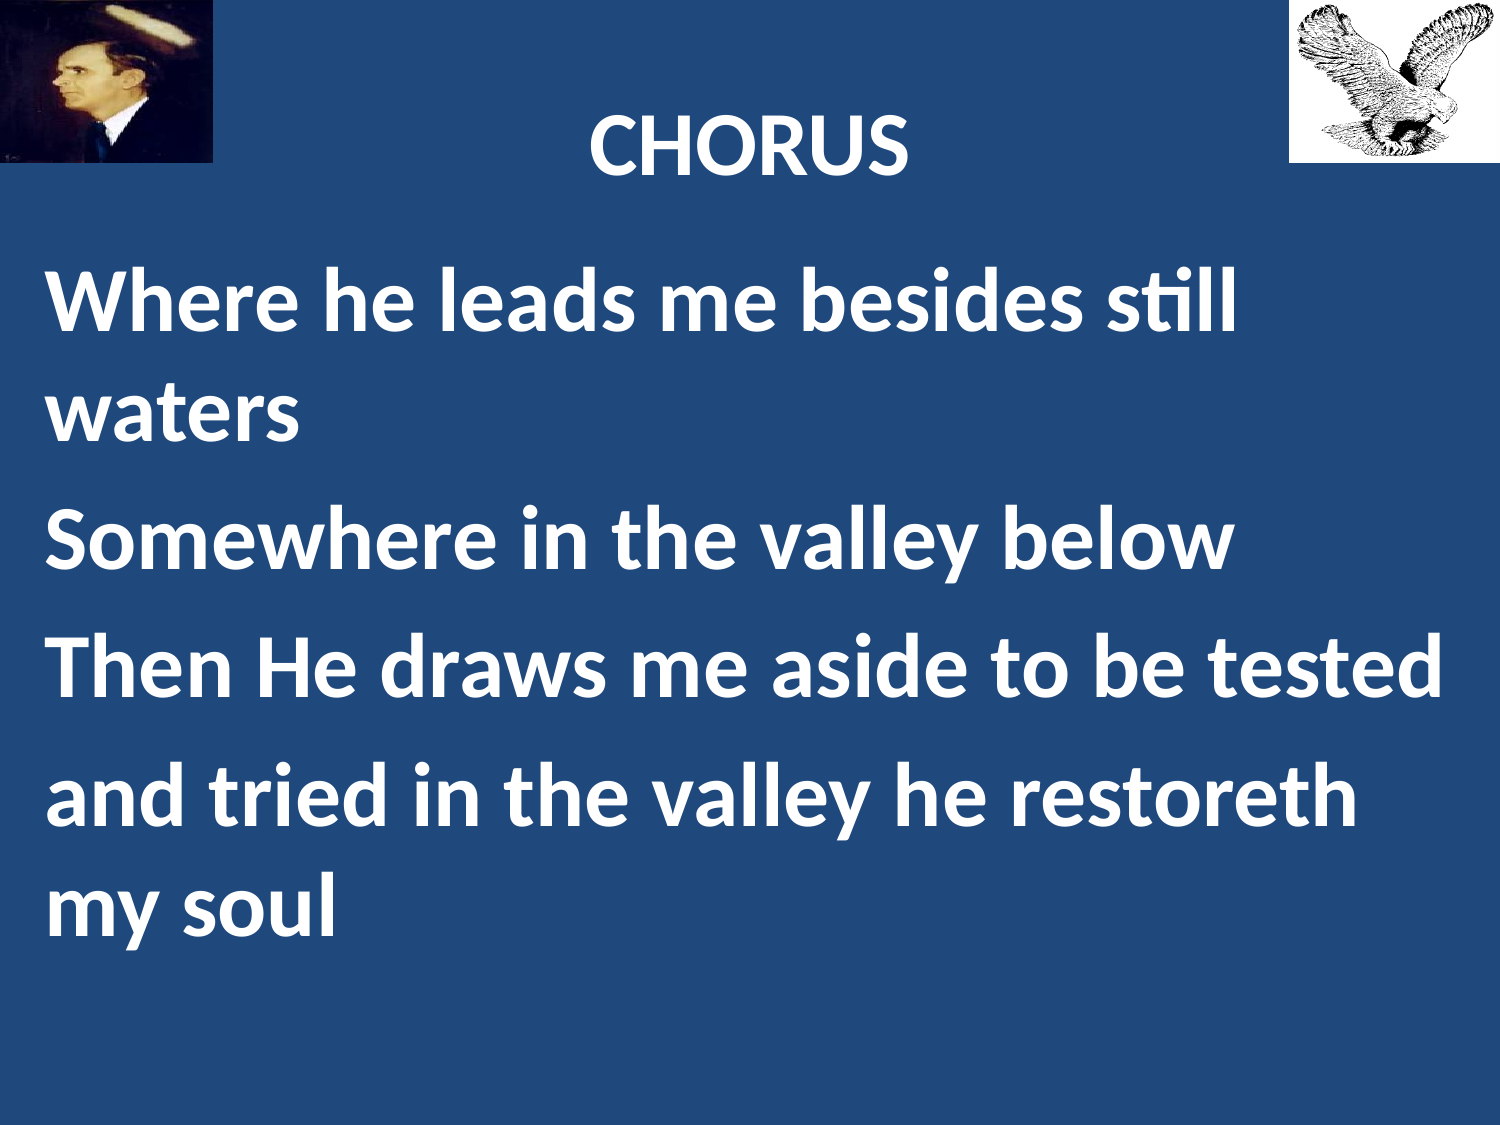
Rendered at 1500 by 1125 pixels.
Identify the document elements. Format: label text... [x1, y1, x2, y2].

list Where he leads me besides still waters Somewhere in the valley below Then He draws me aside to be tested and tried in the valley he restoreth my soul [29, 231, 1471, 975]
title CHORUS [75, 45, 1425, 231]
picture [0, 0, 213, 163]
picture [1288, 0, 1500, 163]
